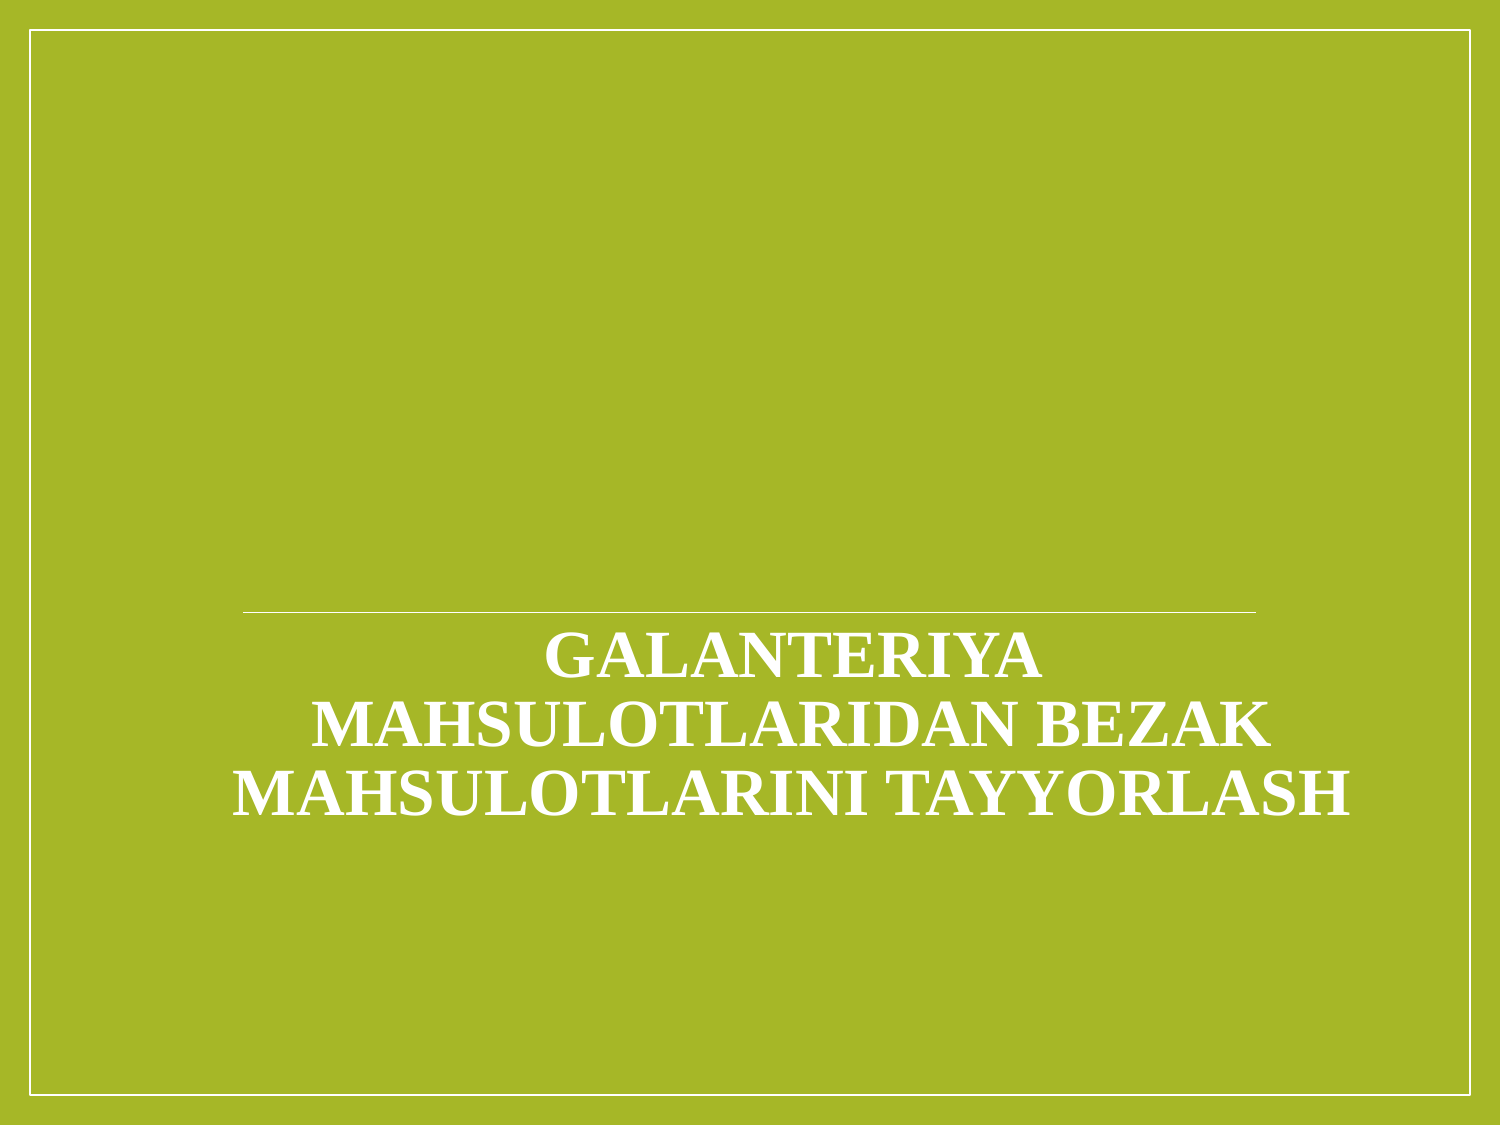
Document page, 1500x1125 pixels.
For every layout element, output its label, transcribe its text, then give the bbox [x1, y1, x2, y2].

subtitle [210, 634, 1289, 863]
title Galanteriya mahsulotlaridan bezak mahsulotlarini tayyorlash [168, 270, 1416, 837]
